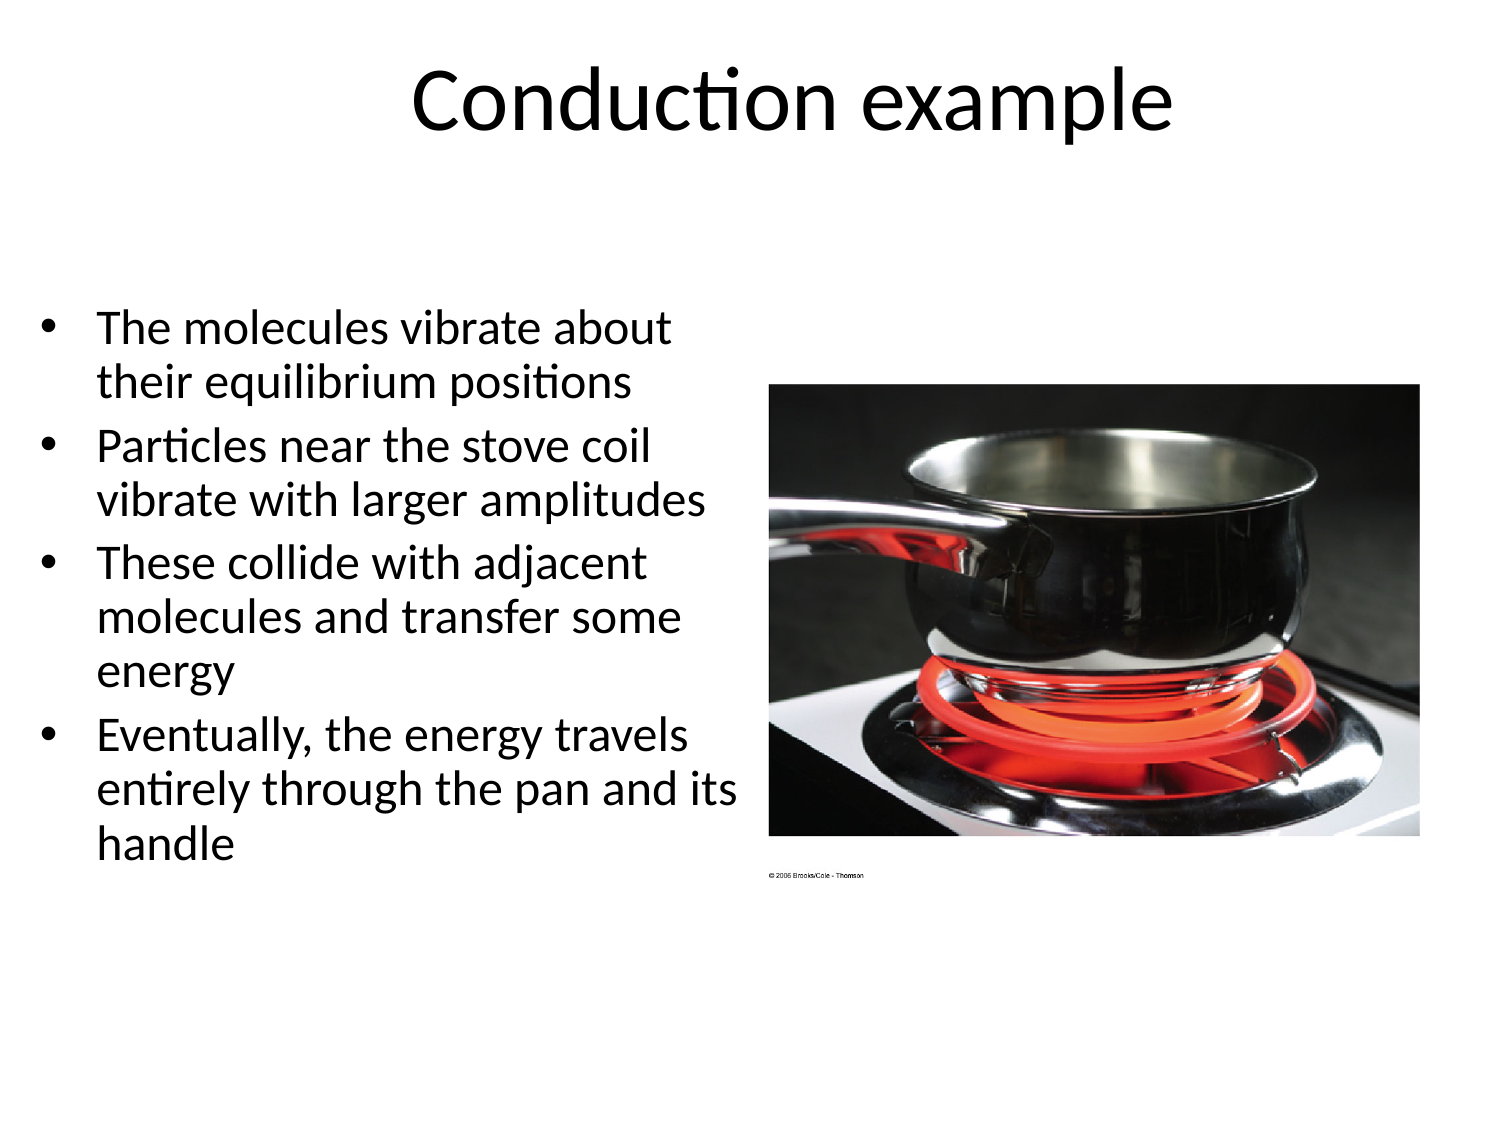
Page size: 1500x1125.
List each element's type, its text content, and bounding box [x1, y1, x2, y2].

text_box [763, 377, 1426, 890]
list The molecules vibrate about their equilibrium positions Particles near the stove coil vibrate with larger amplitudes These collide with adjacent molecules and transfer some energy Eventually, the energy travels entirely through the pan and its handle [24, 293, 757, 969]
title Conduction example [262, 0, 1325, 188]
